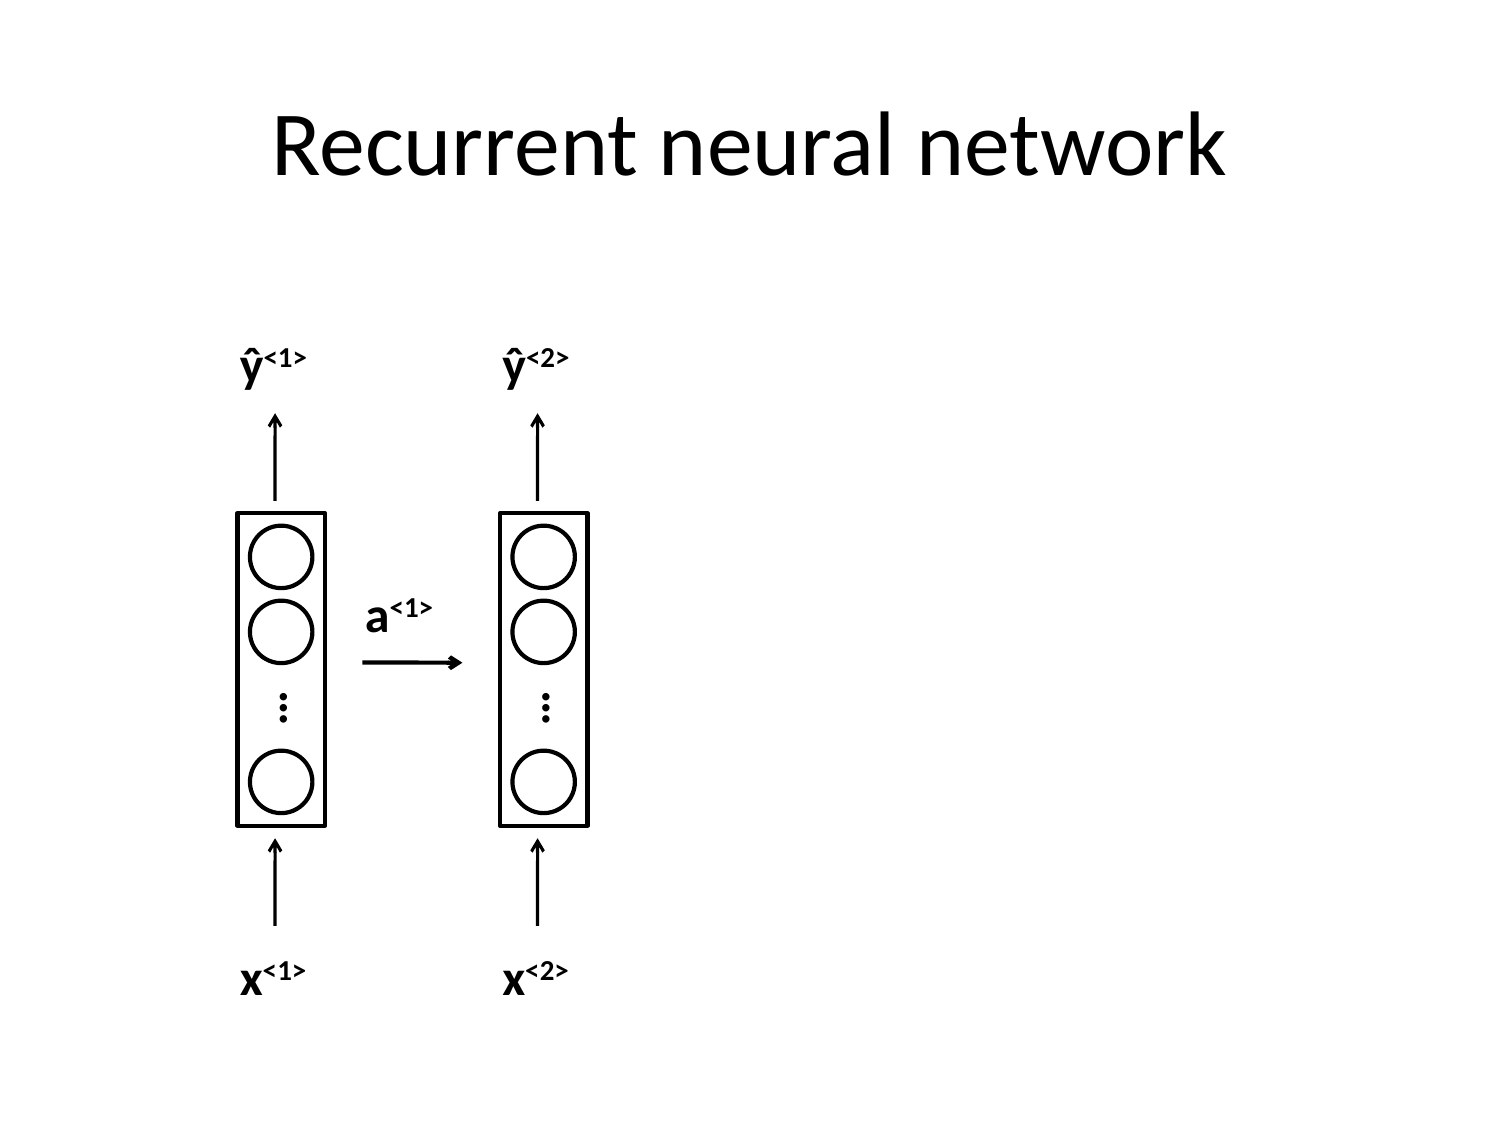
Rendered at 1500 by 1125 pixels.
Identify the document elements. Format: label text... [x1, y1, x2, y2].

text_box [224, 324, 601, 1015]
title Recurrent neural network [75, 45, 1425, 233]
